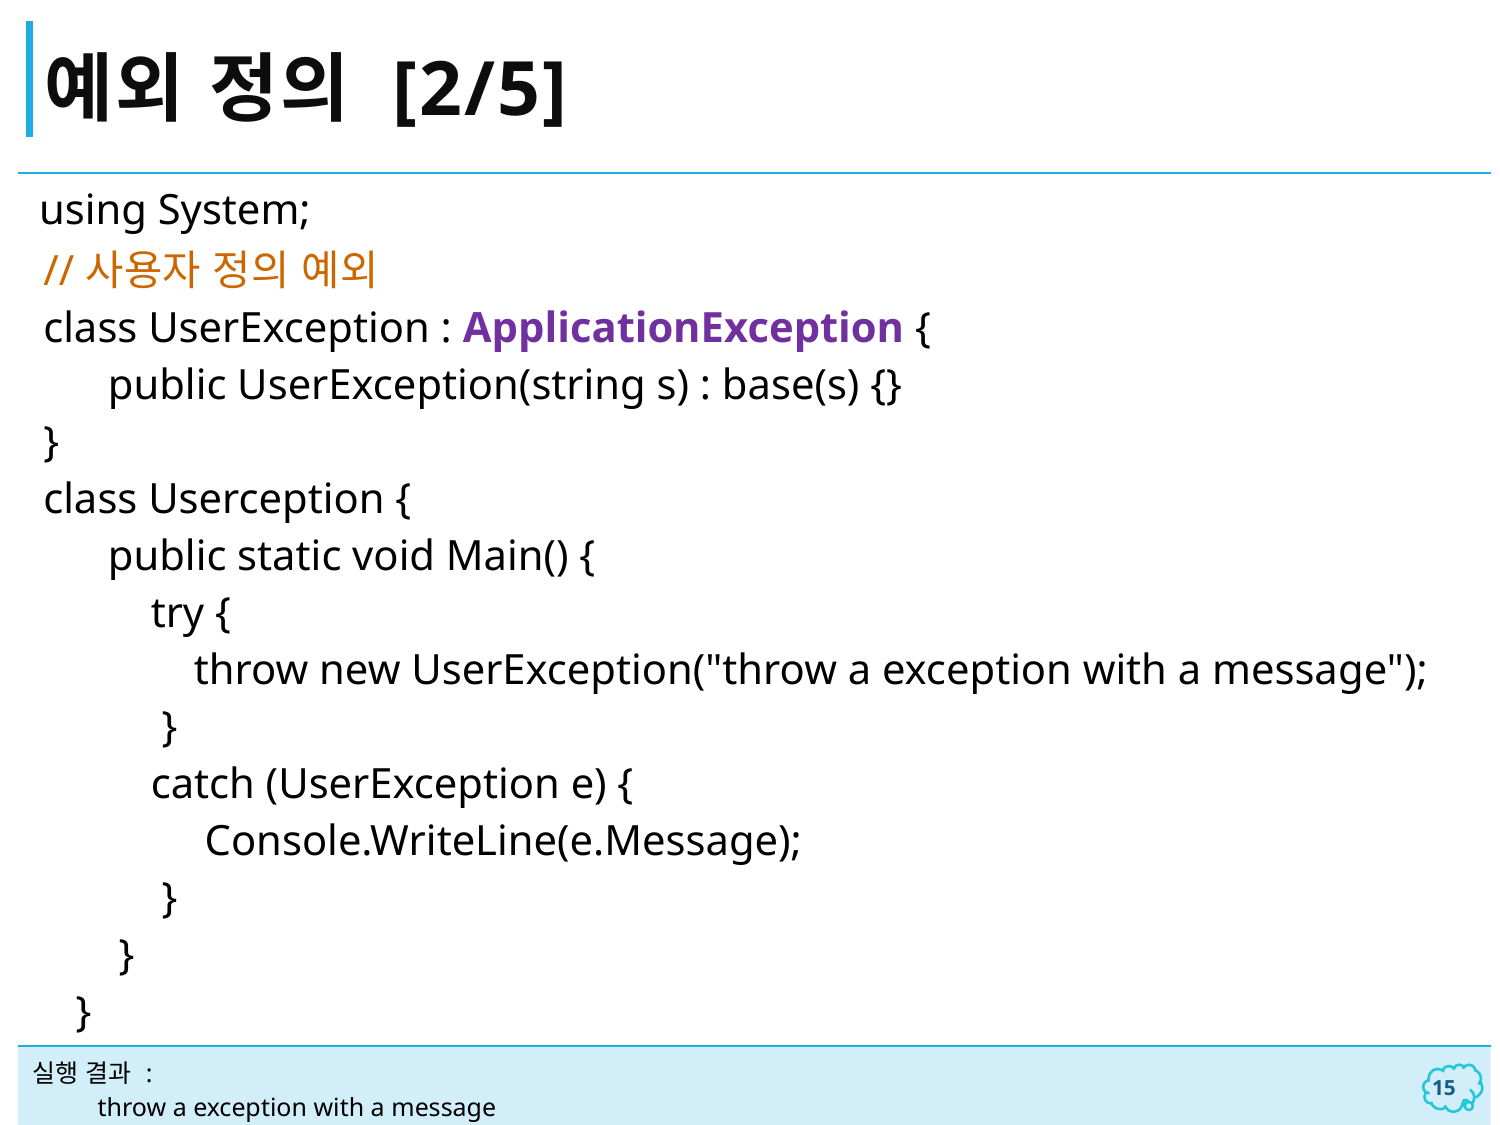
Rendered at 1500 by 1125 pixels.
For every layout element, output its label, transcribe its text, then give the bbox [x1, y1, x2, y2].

title 예외 정의 [2/5] [29, 21, 1226, 138]
table_header using System; //사용자 정의 예외 class UserException : ApplicationException { public UserException(string s) : base(s) {} } class Userception { public static void Main() { try { throw new UserException("throw a exception with a message"); } catch (UserException e) { Console.WriteLine(e.Message); } } } [18, 174, 1491, 1045]
slide_number 14 [1376, 1063, 1471, 1114]
table_cell 실행 결과 : throw a exception with a message [18, 1047, 1491, 1125]
